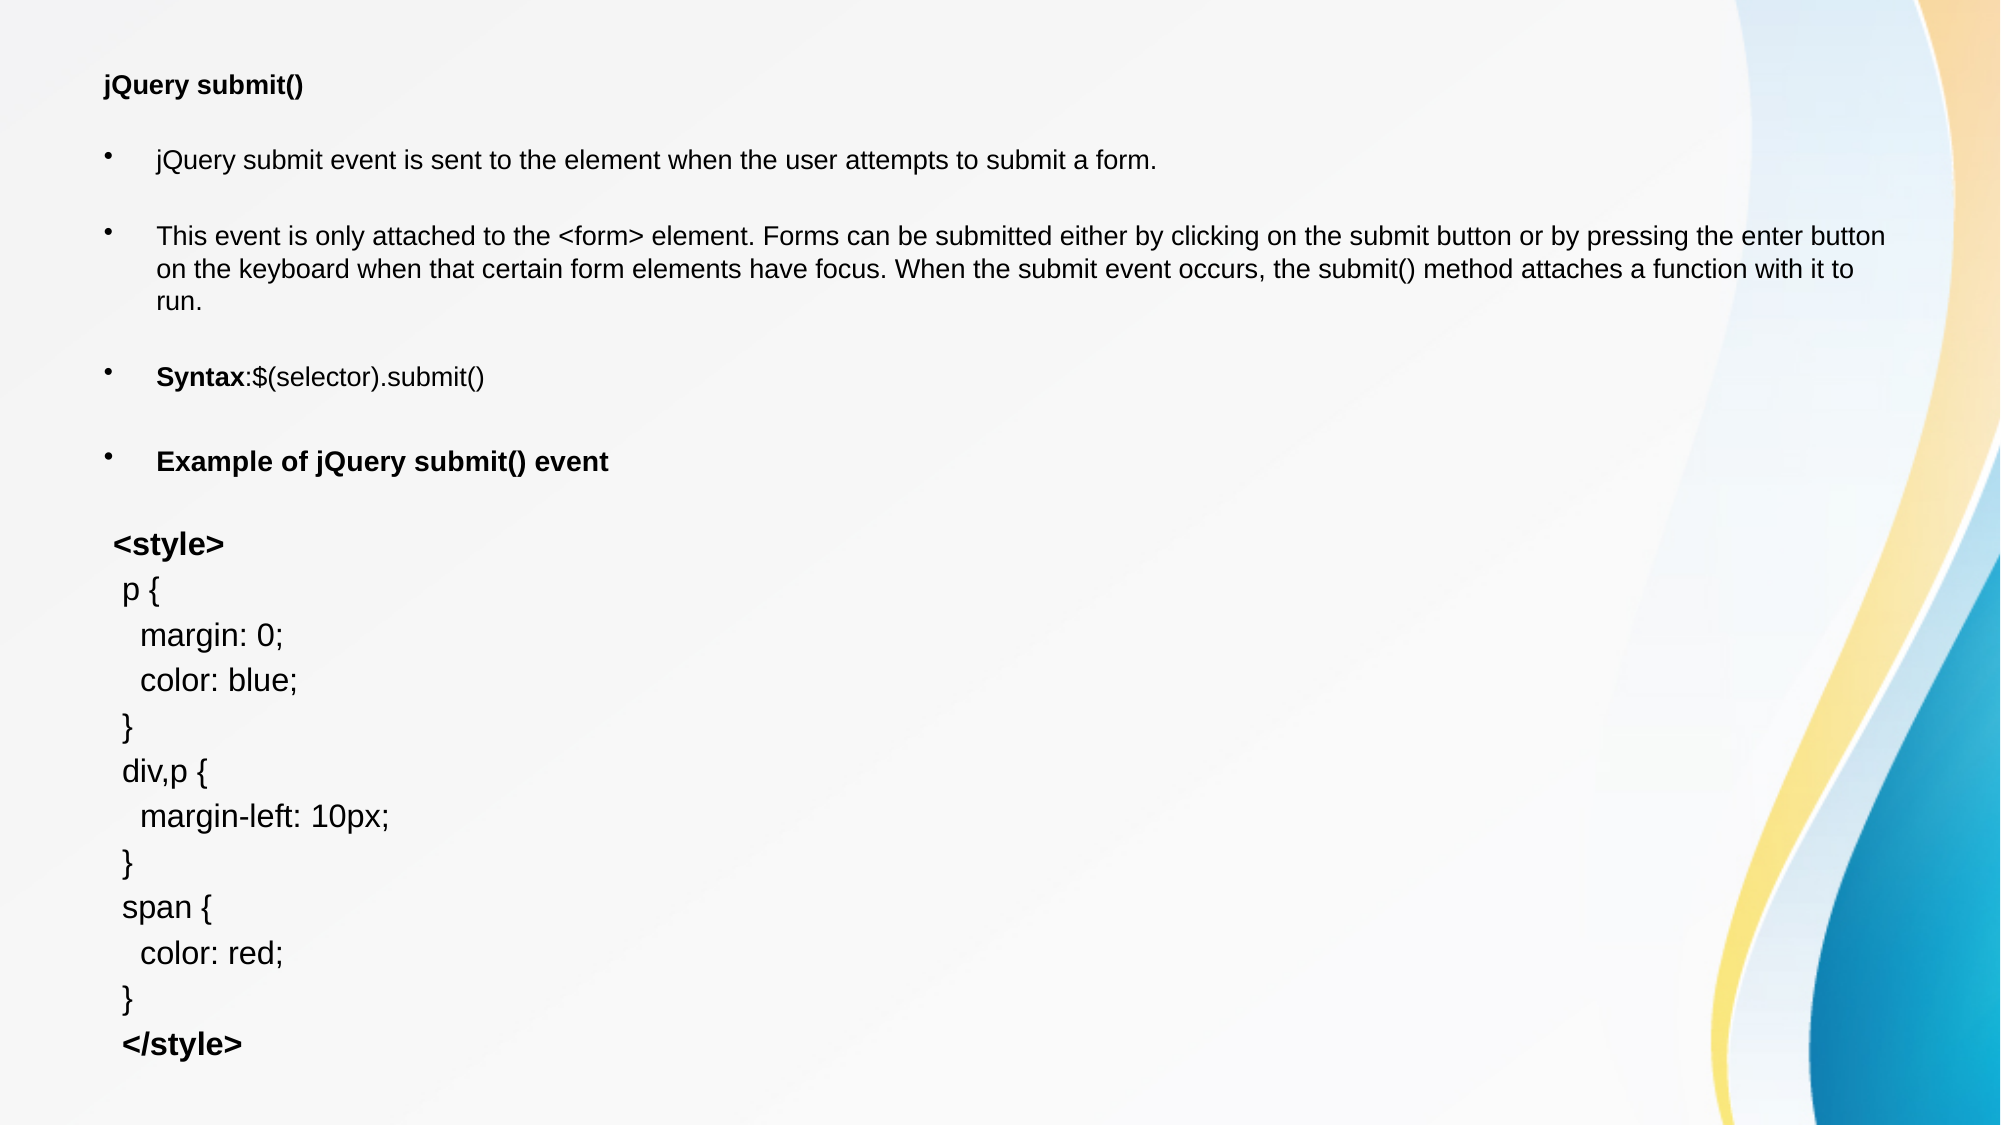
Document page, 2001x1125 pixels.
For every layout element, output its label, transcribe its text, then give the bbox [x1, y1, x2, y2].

list jQuery submit() jQuery submit event is sent to the element when the user attempts to submit a form. This event is only attached to the <form> element. Forms can be submitted either by clicking on the submit button or by pressing the enter button on the keyboard when that certain form elements have focus. When the submit event occurs, the submit() method attaches a function with it to run. Syntax:$(selector).submit() Example of jQuery submit() event <style> p { margin: 0; color: blue; } div,p { margin-left: 10px; } span { color: red; } </style> [89, 59, 1921, 1084]
picture [0, 0, 2001, 1125]
